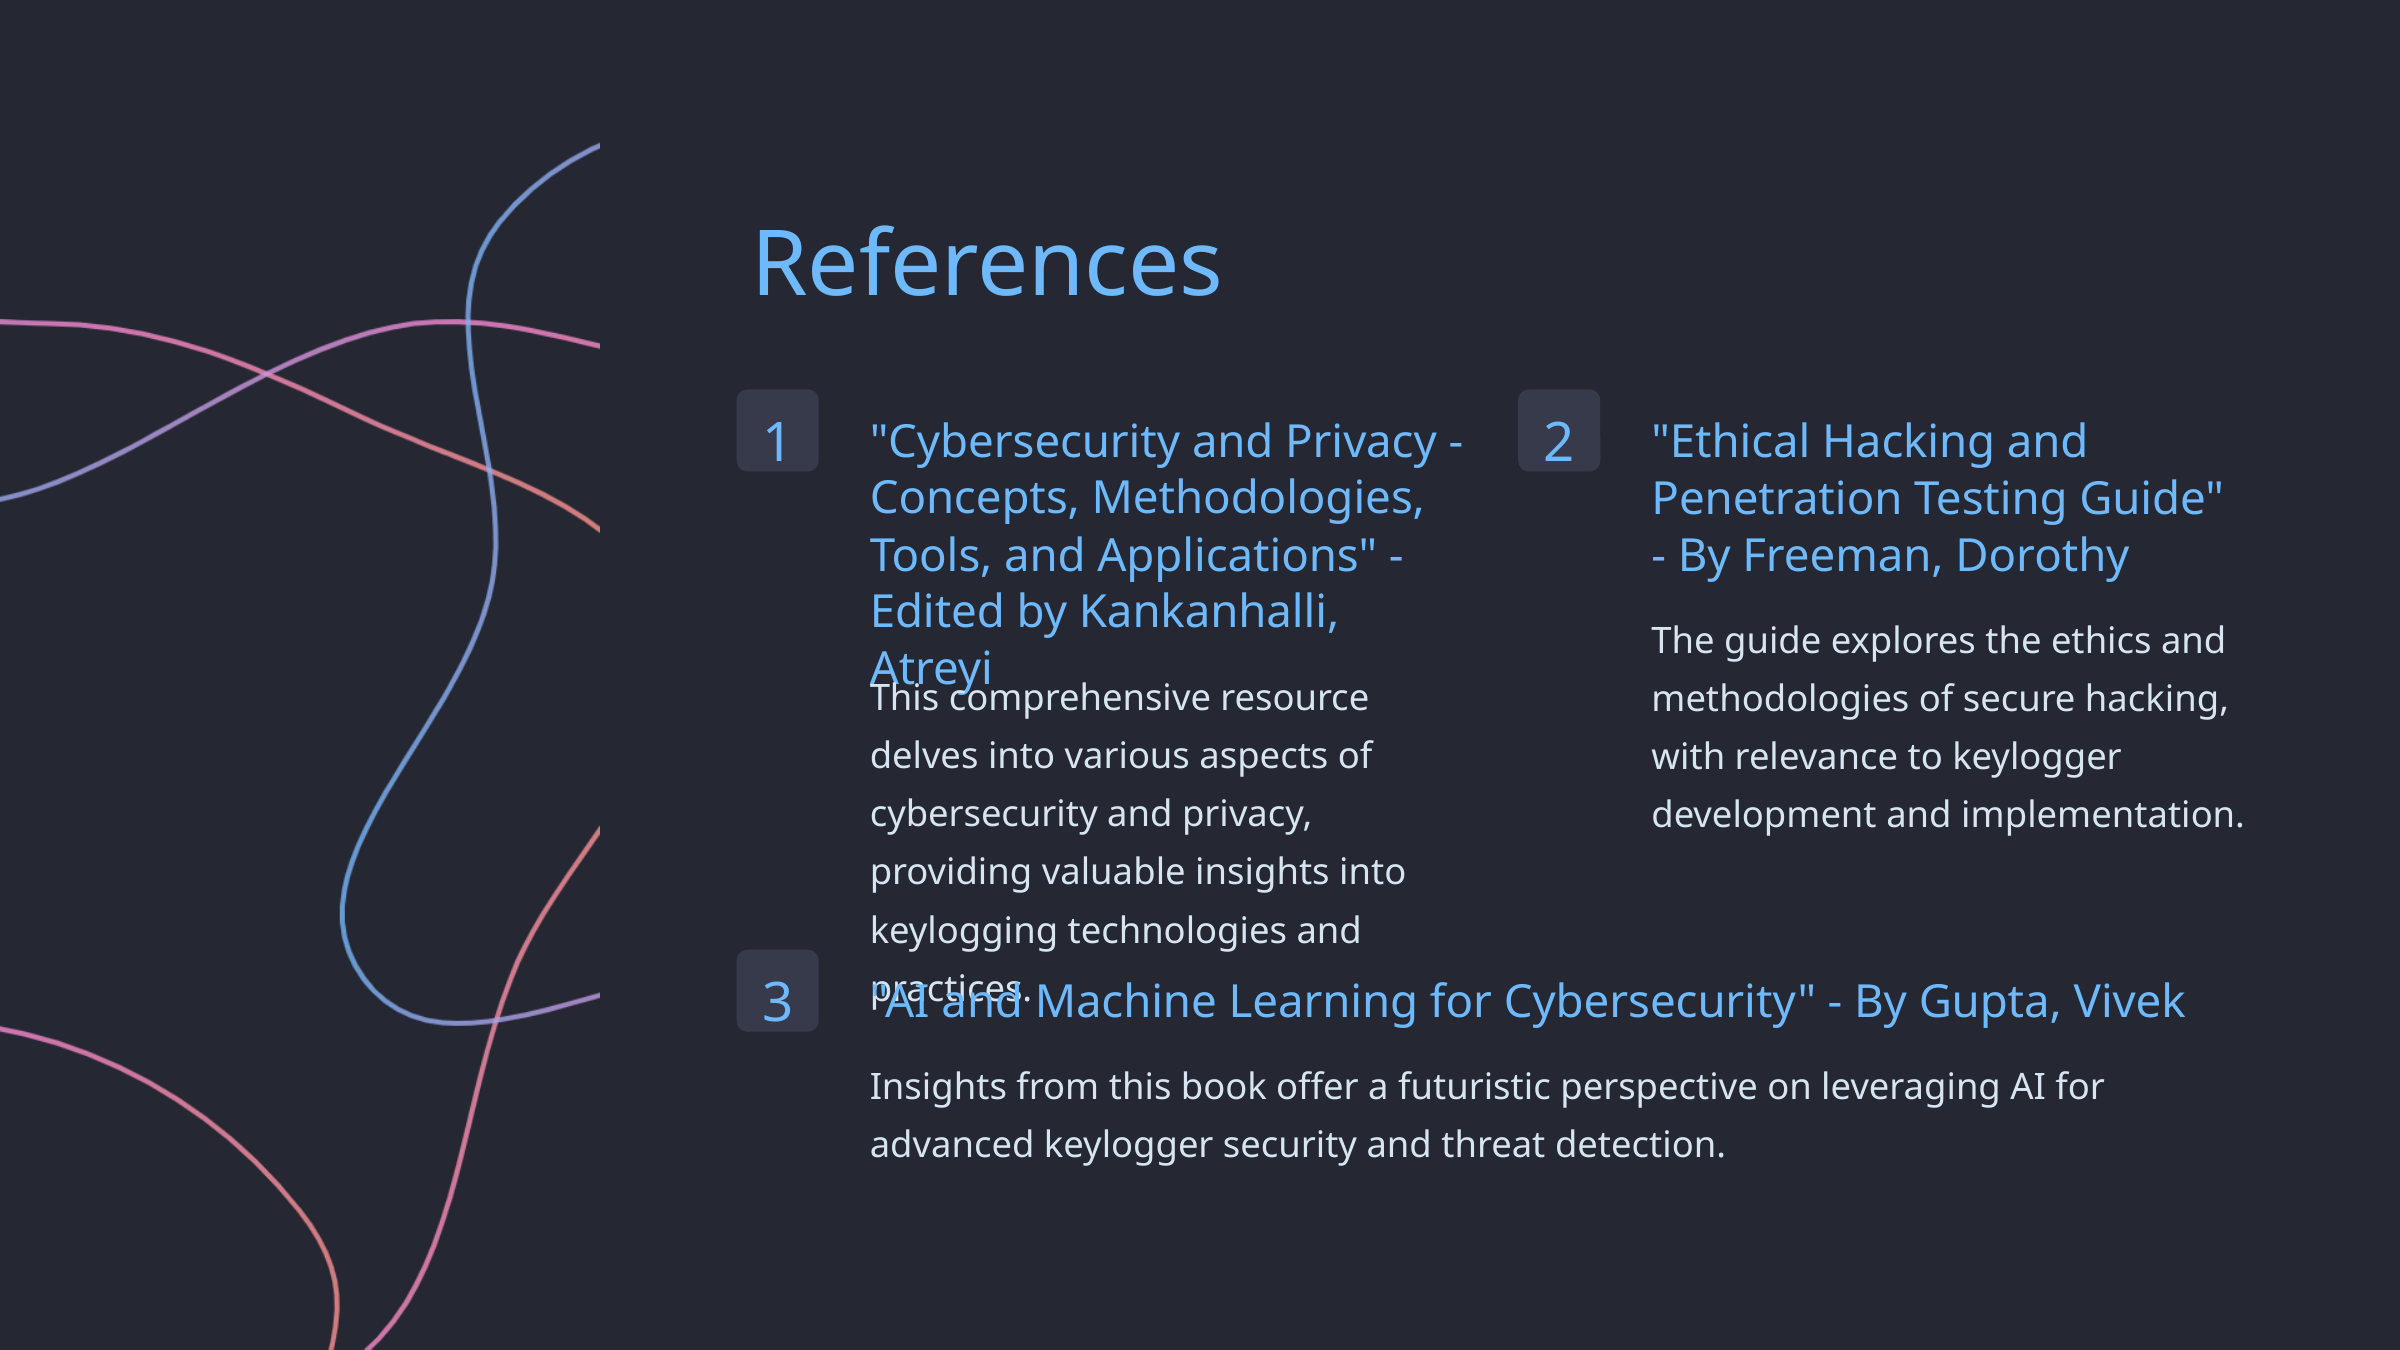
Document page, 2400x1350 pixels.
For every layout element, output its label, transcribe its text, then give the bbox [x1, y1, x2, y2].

text_box 2 [1544, 396, 1574, 465]
text_box 3 [762, 956, 793, 1025]
text_box References [736, 192, 1648, 307]
text_box Insights from this book offer a futuristic perspective on leveraging AI for advanced keylogger security and threat detection. [855, 1040, 2264, 1158]
text_box [1518, 389, 1601, 472]
text_box The guide explores the ethics and methodologies of secure hacking, with relevance to keylogger development and implementation. [1636, 594, 2264, 828]
text_box [600, 0, 2400, 1350]
text_box "Cybersecurity and Privacy - Concepts, Methodologies, Tools, and Applications" - Edited by Kankanhalli, Atreyi [855, 401, 1482, 630]
text_box [736, 949, 819, 1032]
text_box "AI and Machine Learning for Cybersecurity" - By Gupta, Vivek [855, 962, 2174, 1020]
picture [0, 0, 600, 1350]
text_box This comprehensive resource delves into various aspects of cybersecurity and privacy, providing valuable insights into keylogging technologies and practices. [855, 651, 1482, 885]
text_box "Ethical Hacking and Penetration Testing Guide" - By Freeman, Dorothy [1636, 401, 2264, 573]
text_box [736, 389, 819, 472]
text_box 1 [767, 396, 788, 465]
